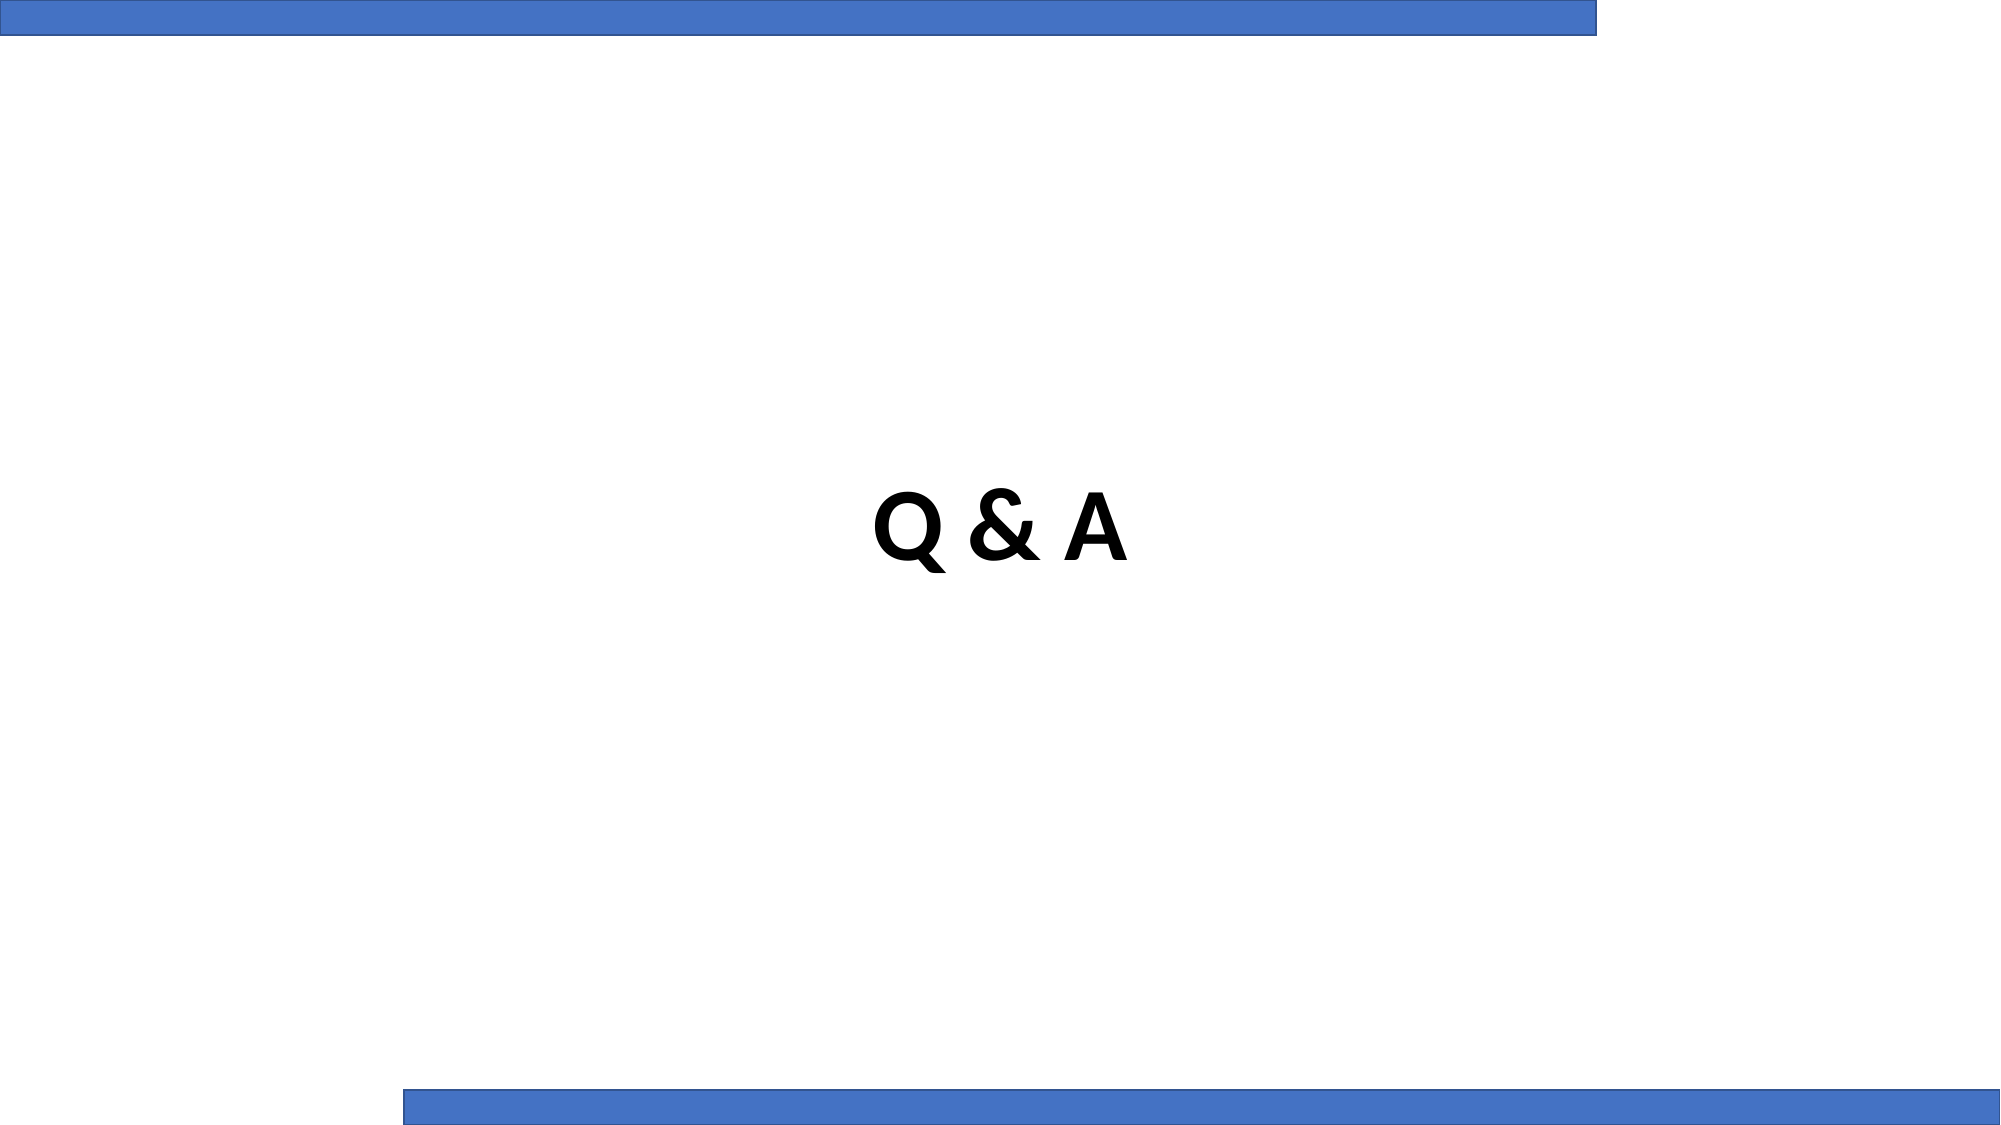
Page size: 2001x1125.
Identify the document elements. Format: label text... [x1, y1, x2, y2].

text_box Q & A [0, 448, 2000, 589]
text_box [403, 1089, 2000, 1125]
text_box [0, 0, 1597, 36]
